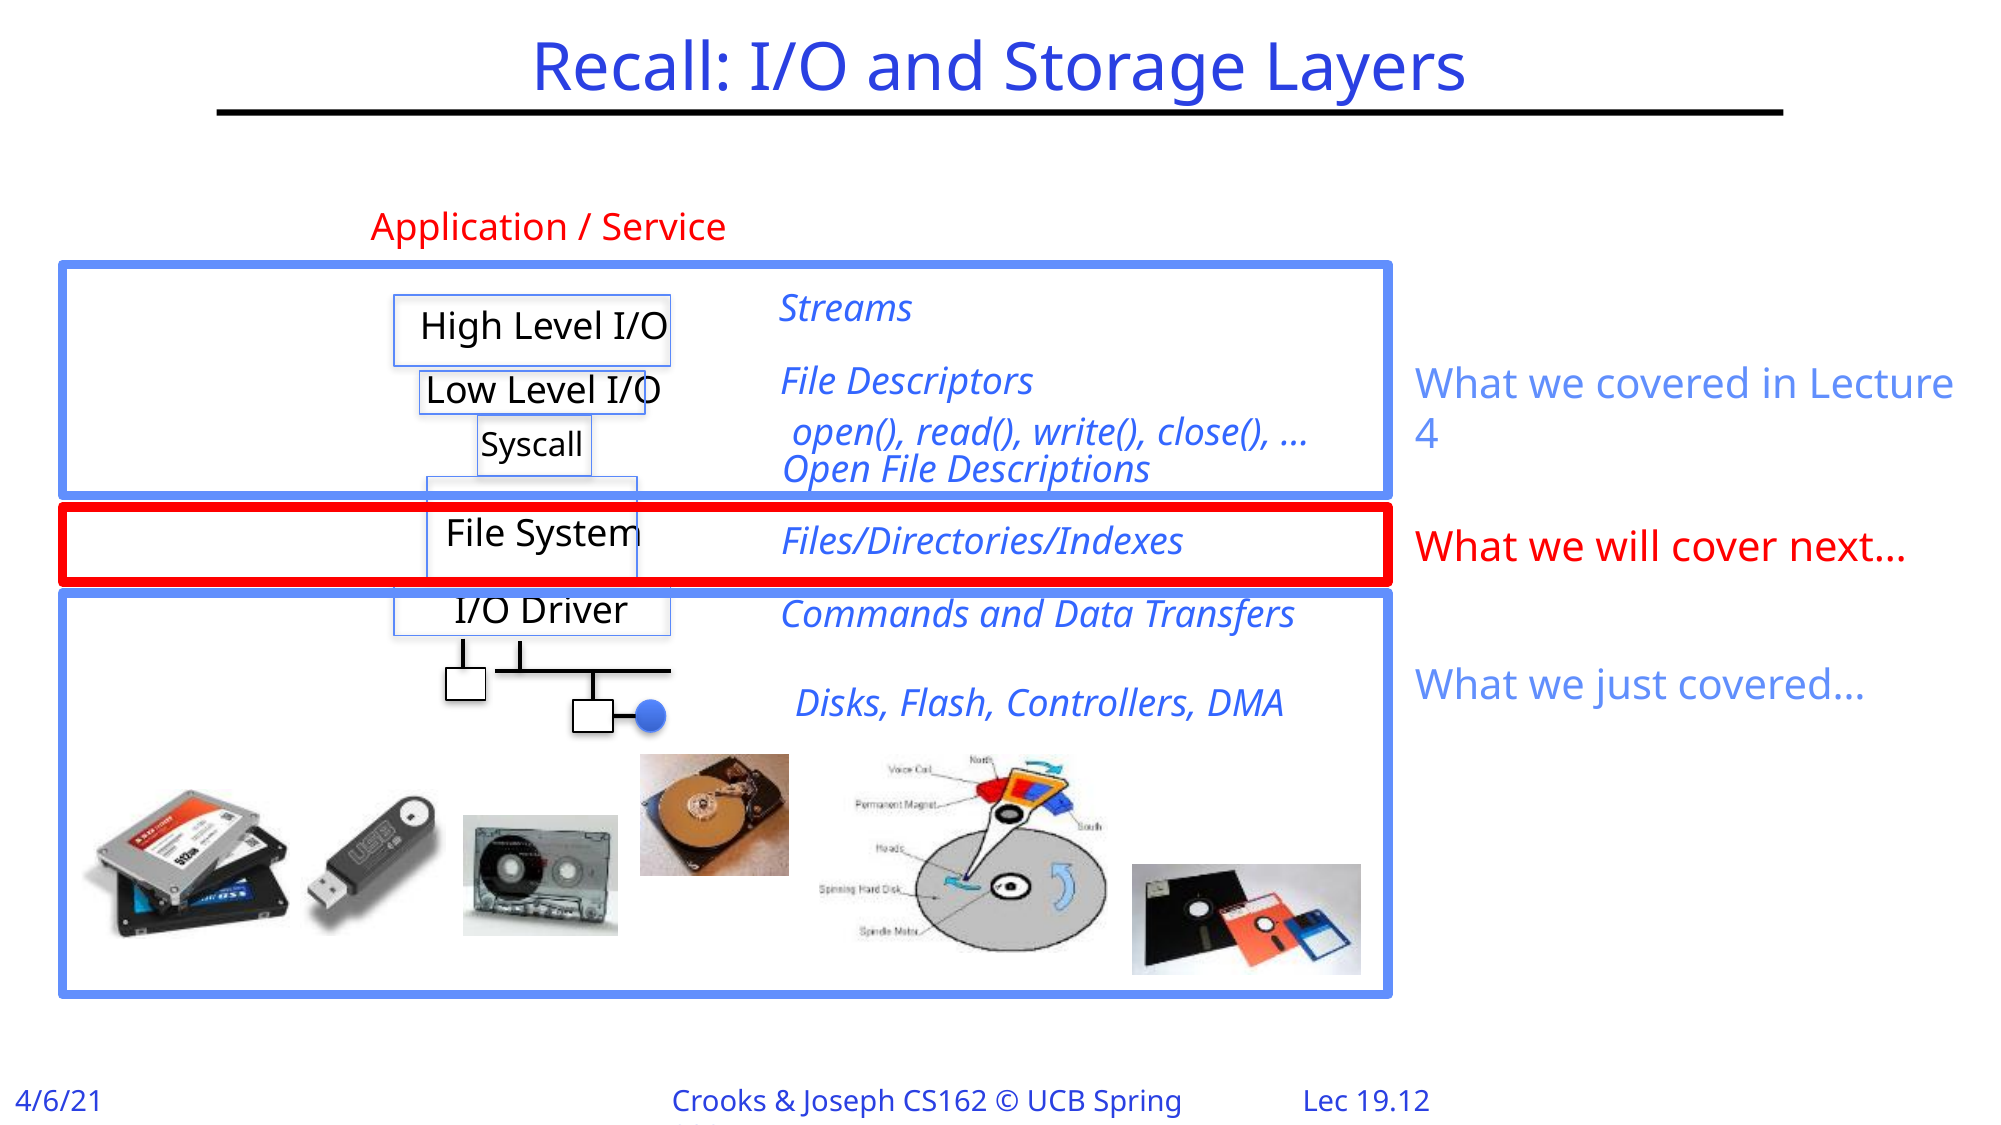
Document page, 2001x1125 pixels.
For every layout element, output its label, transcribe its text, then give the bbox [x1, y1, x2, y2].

text_box [393, 584, 671, 591]
picture [640, 754, 789, 876]
picture [819, 754, 1108, 953]
picture [81, 789, 290, 939]
title Recall: I/O and Storage Layers [216, 24, 1784, 113]
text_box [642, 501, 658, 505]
text_box [60, 505, 1390, 584]
text_box What we covered in Lecture 4 [1399, 349, 1988, 465]
picture [1132, 863, 1361, 975]
text_box Open File Descriptions [767, 438, 1167, 498]
text_box Application / Service [355, 195, 742, 255]
text_box [60, 262, 1390, 498]
text_box What we will cover next… [1400, 512, 1937, 578]
text_box [60, 591, 1390, 997]
text_box [426, 498, 638, 505]
text_box Commands and Data Transfers [765, 584, 1312, 591]
picture [463, 815, 619, 936]
text_box What we just covered… [1399, 650, 1887, 715]
picture [300, 789, 447, 936]
